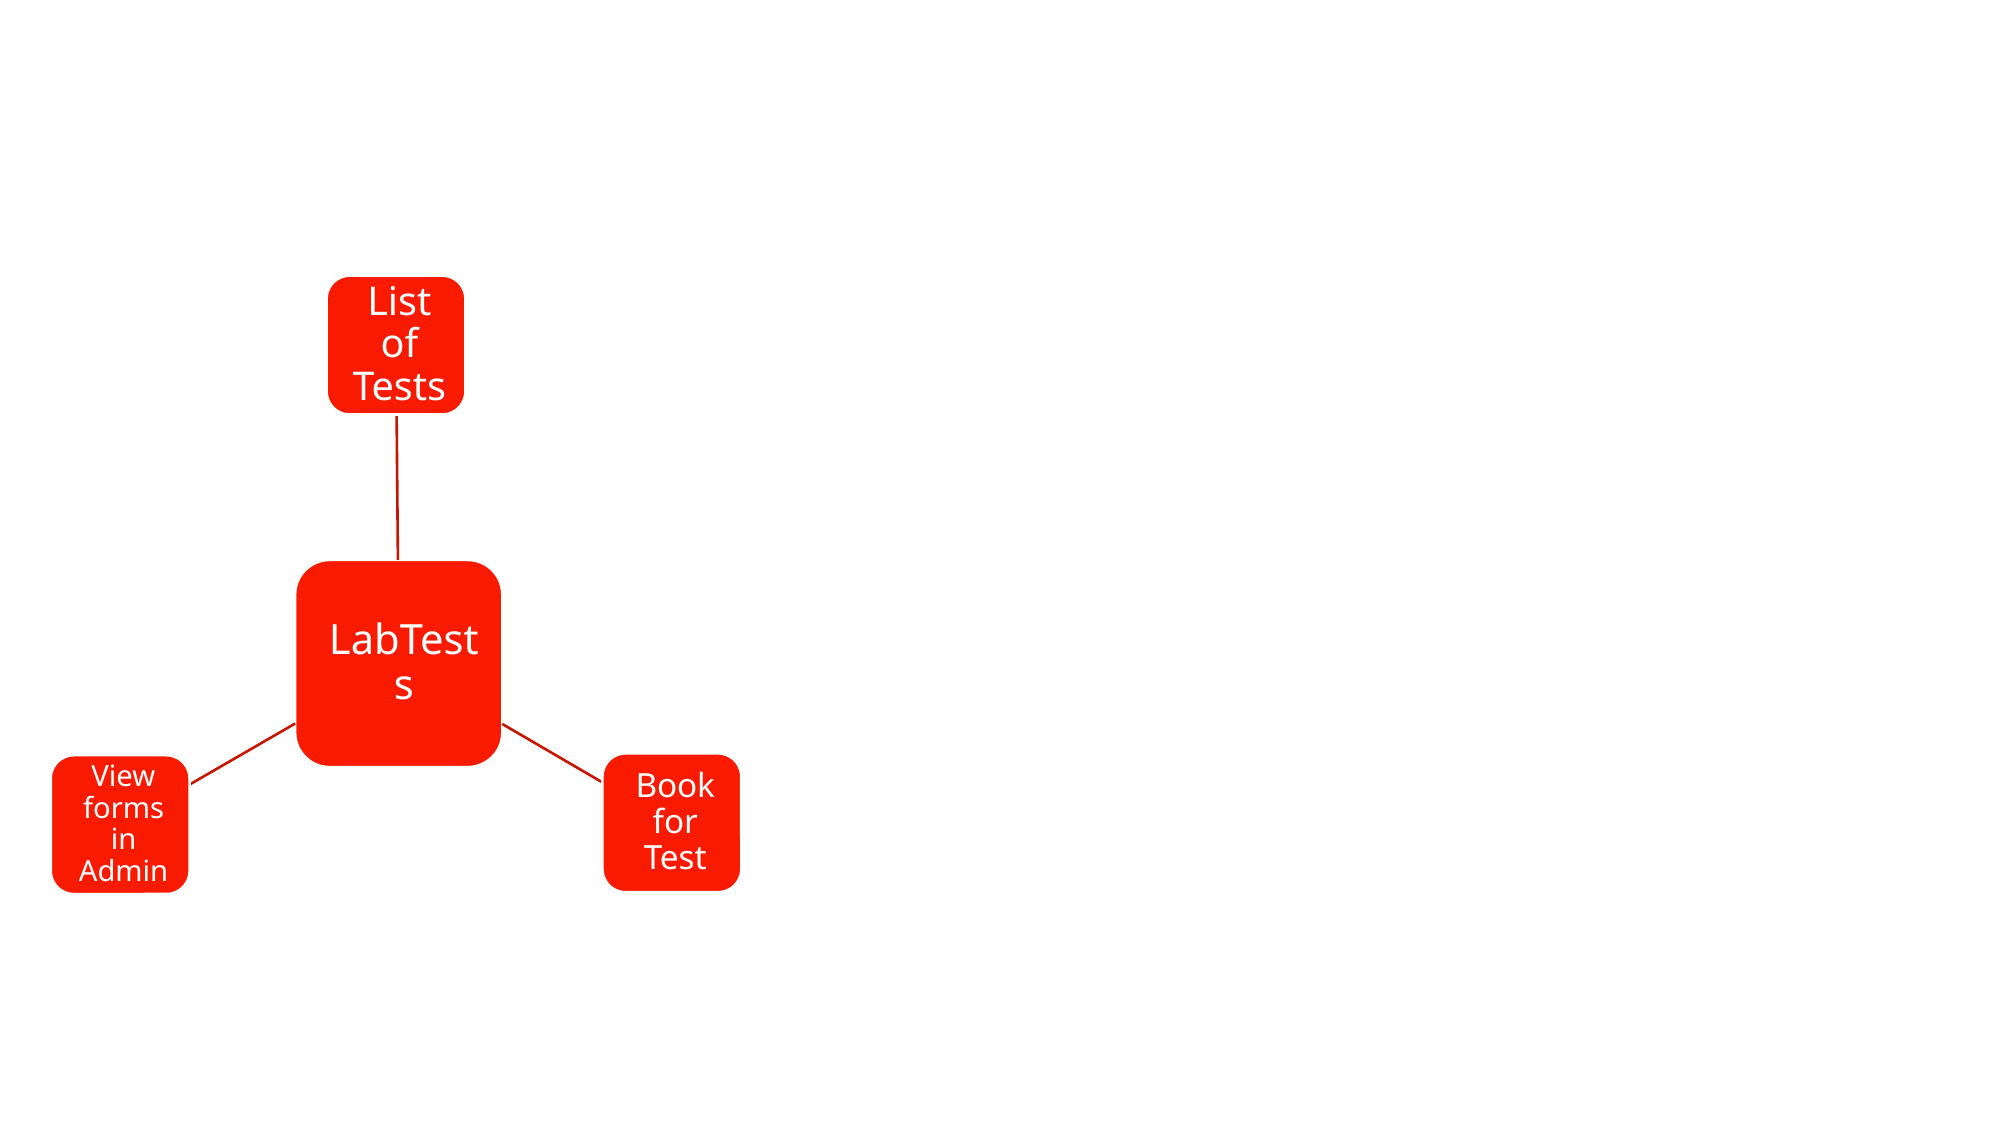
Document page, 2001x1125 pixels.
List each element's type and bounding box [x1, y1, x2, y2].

text_box [50, 55, 742, 1113]
